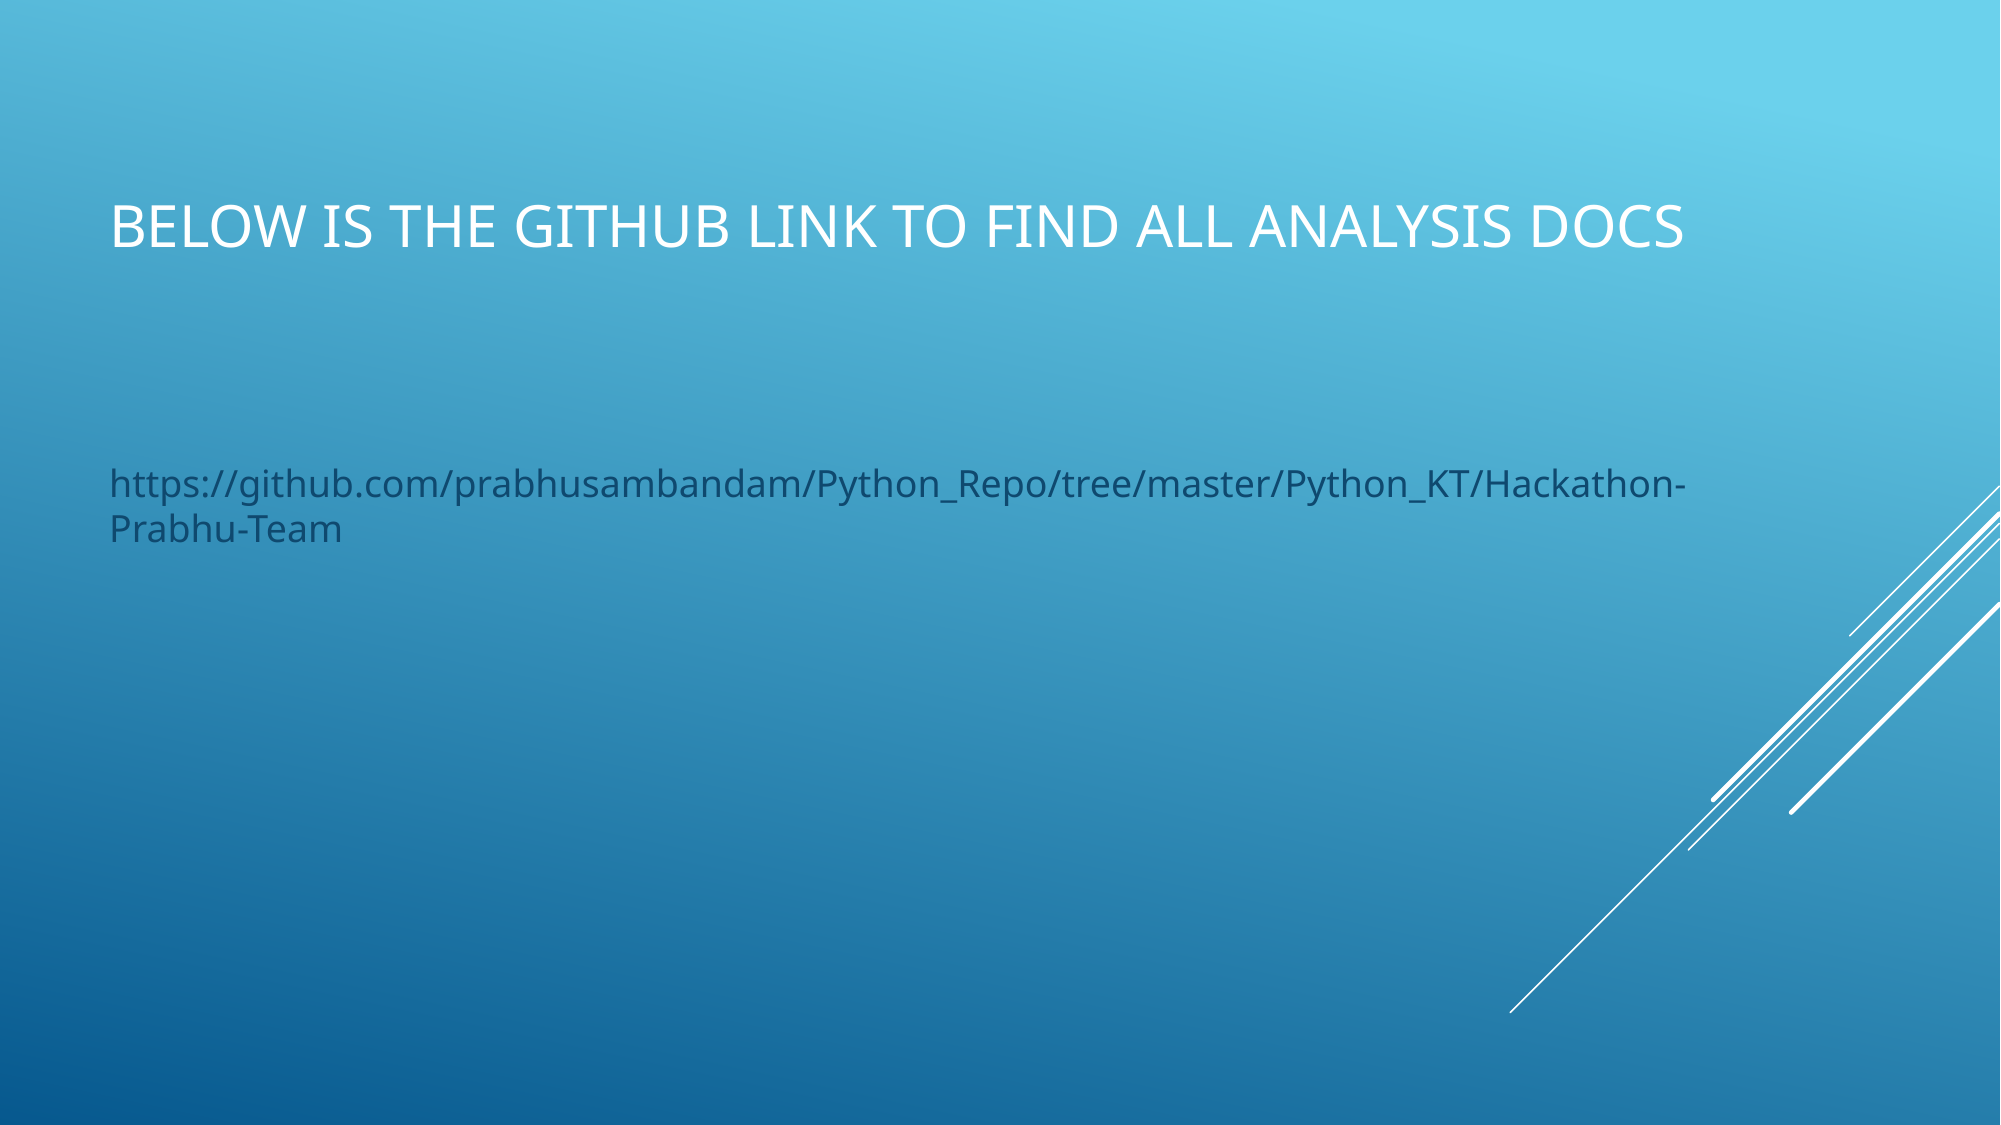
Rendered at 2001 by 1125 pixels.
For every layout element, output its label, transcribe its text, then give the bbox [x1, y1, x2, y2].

title Below is the Github link to find all analysis Docs [94, 172, 1763, 267]
list https://github.com/prabhusambandam/Python_Repo/tree/master/Python_KT/Hackathon-Prabhu-Team [94, 452, 1763, 792]
